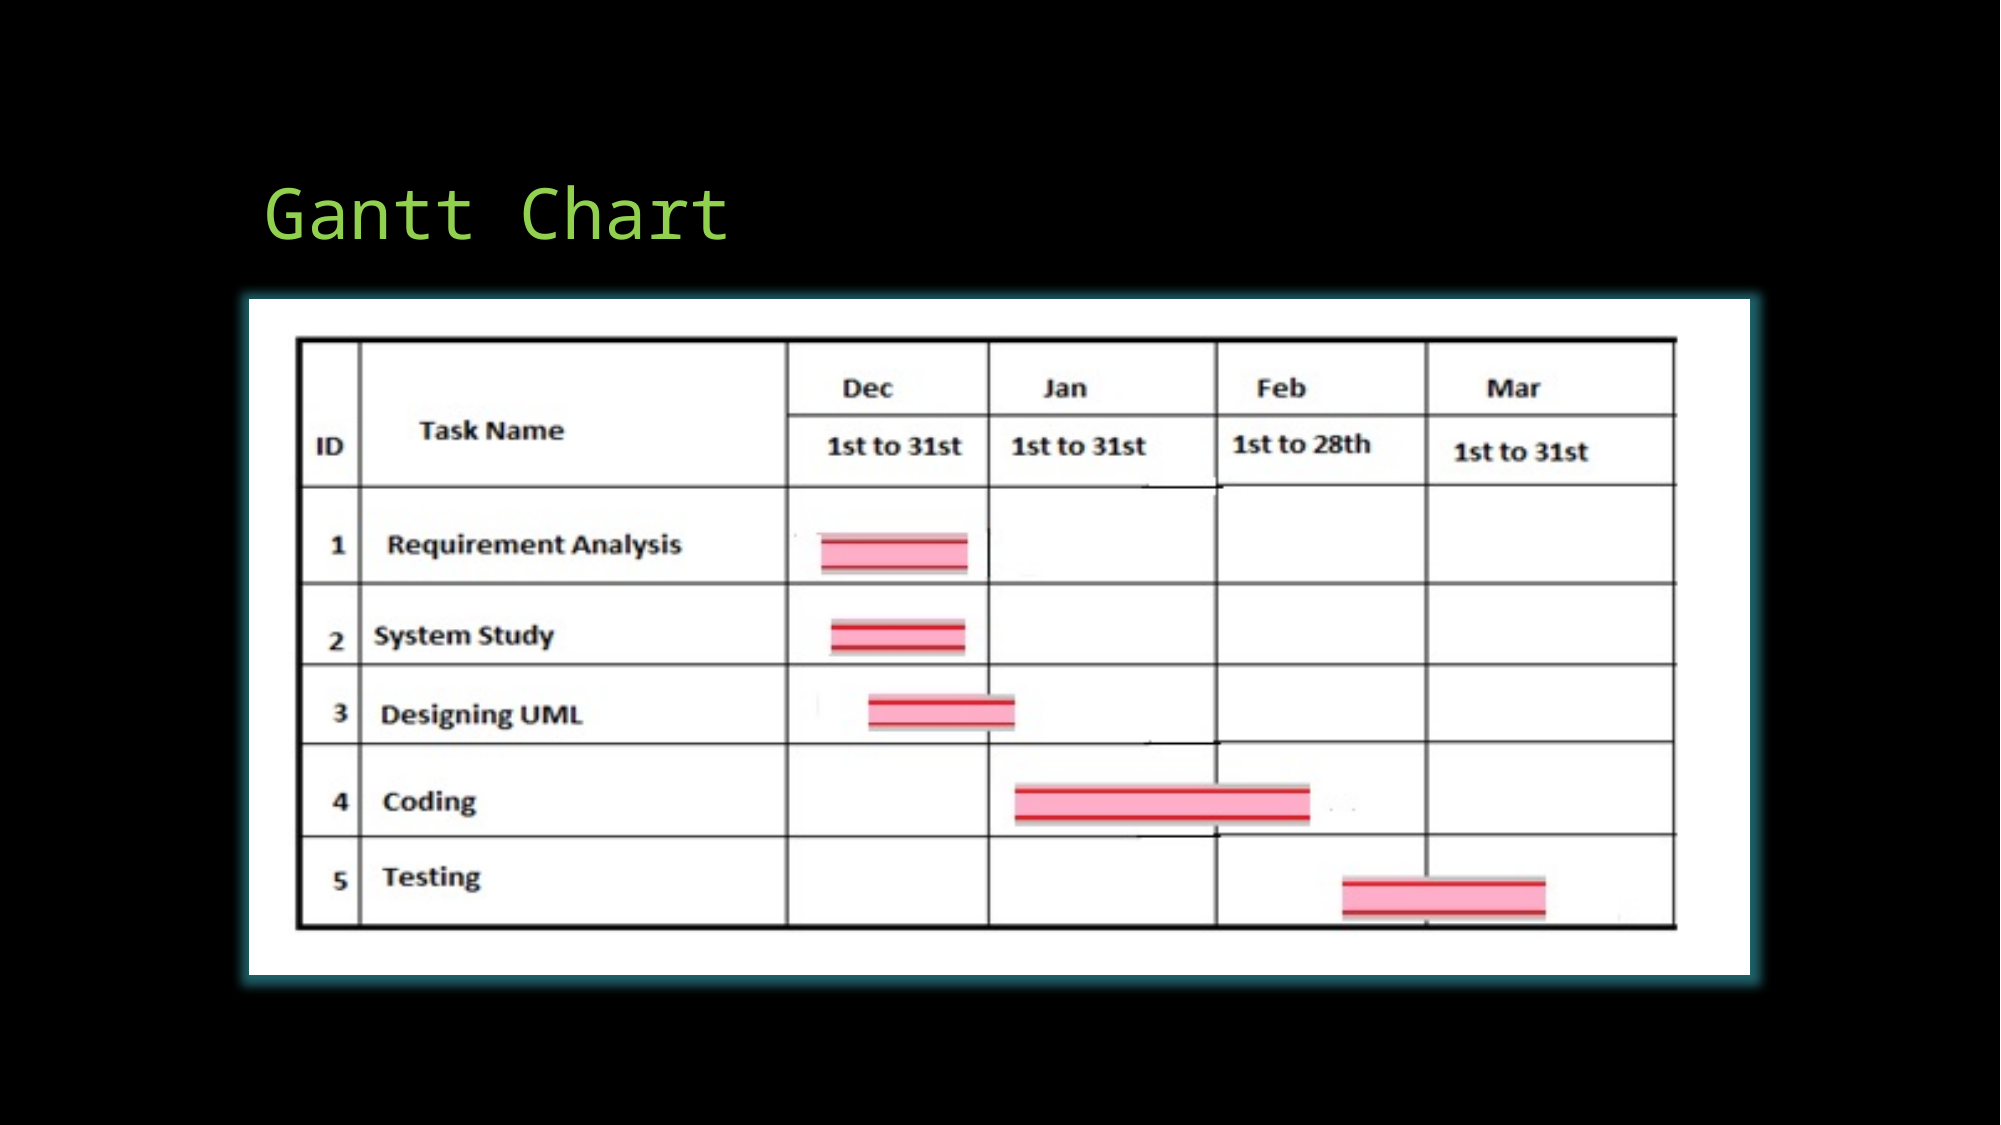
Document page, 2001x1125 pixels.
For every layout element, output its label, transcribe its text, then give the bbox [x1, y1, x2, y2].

title Gantt Chart [249, 75, 1750, 263]
picture [249, 299, 1750, 975]
